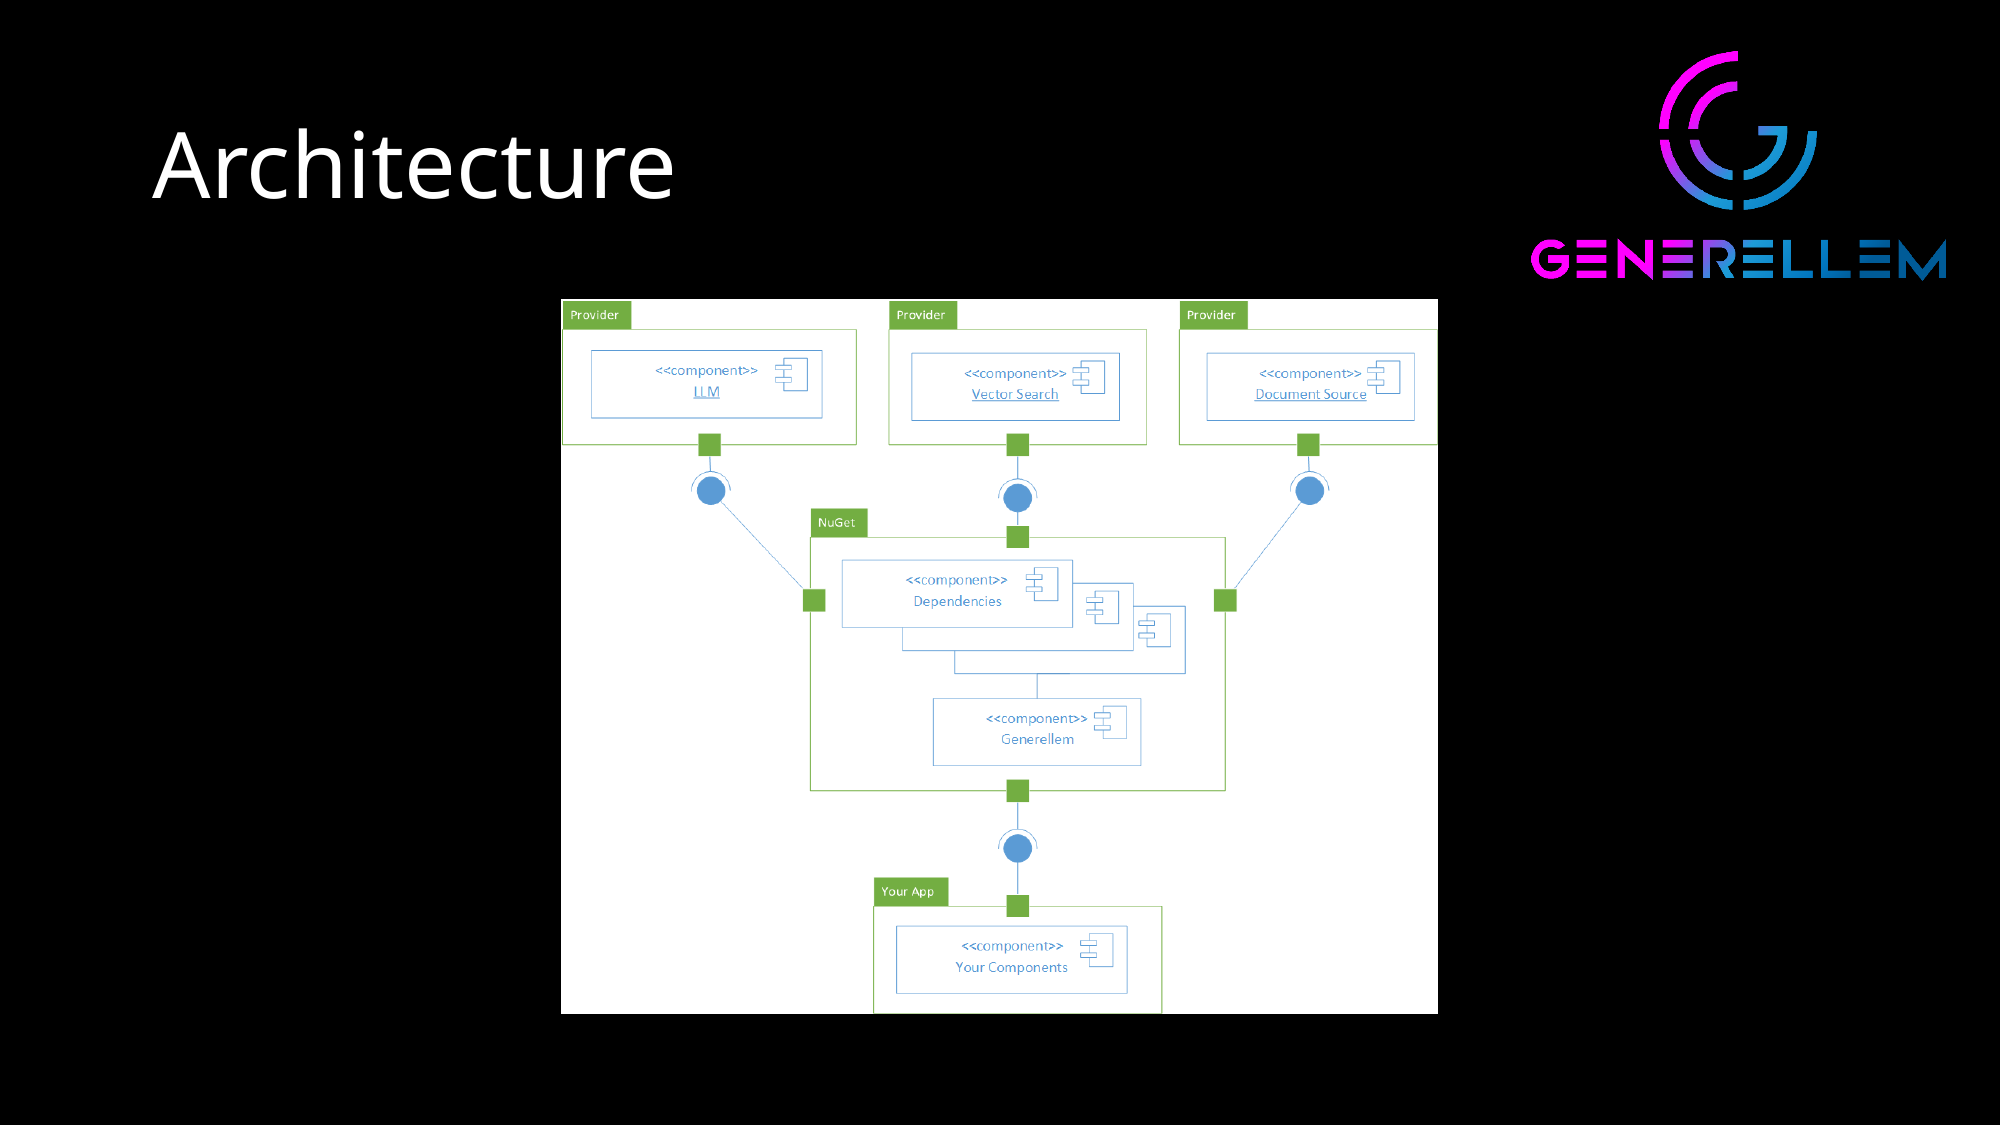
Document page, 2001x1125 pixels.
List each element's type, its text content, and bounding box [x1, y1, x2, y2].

title Architecture [137, 59, 1863, 278]
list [561, 299, 1439, 1014]
picture [1531, 51, 1946, 281]
